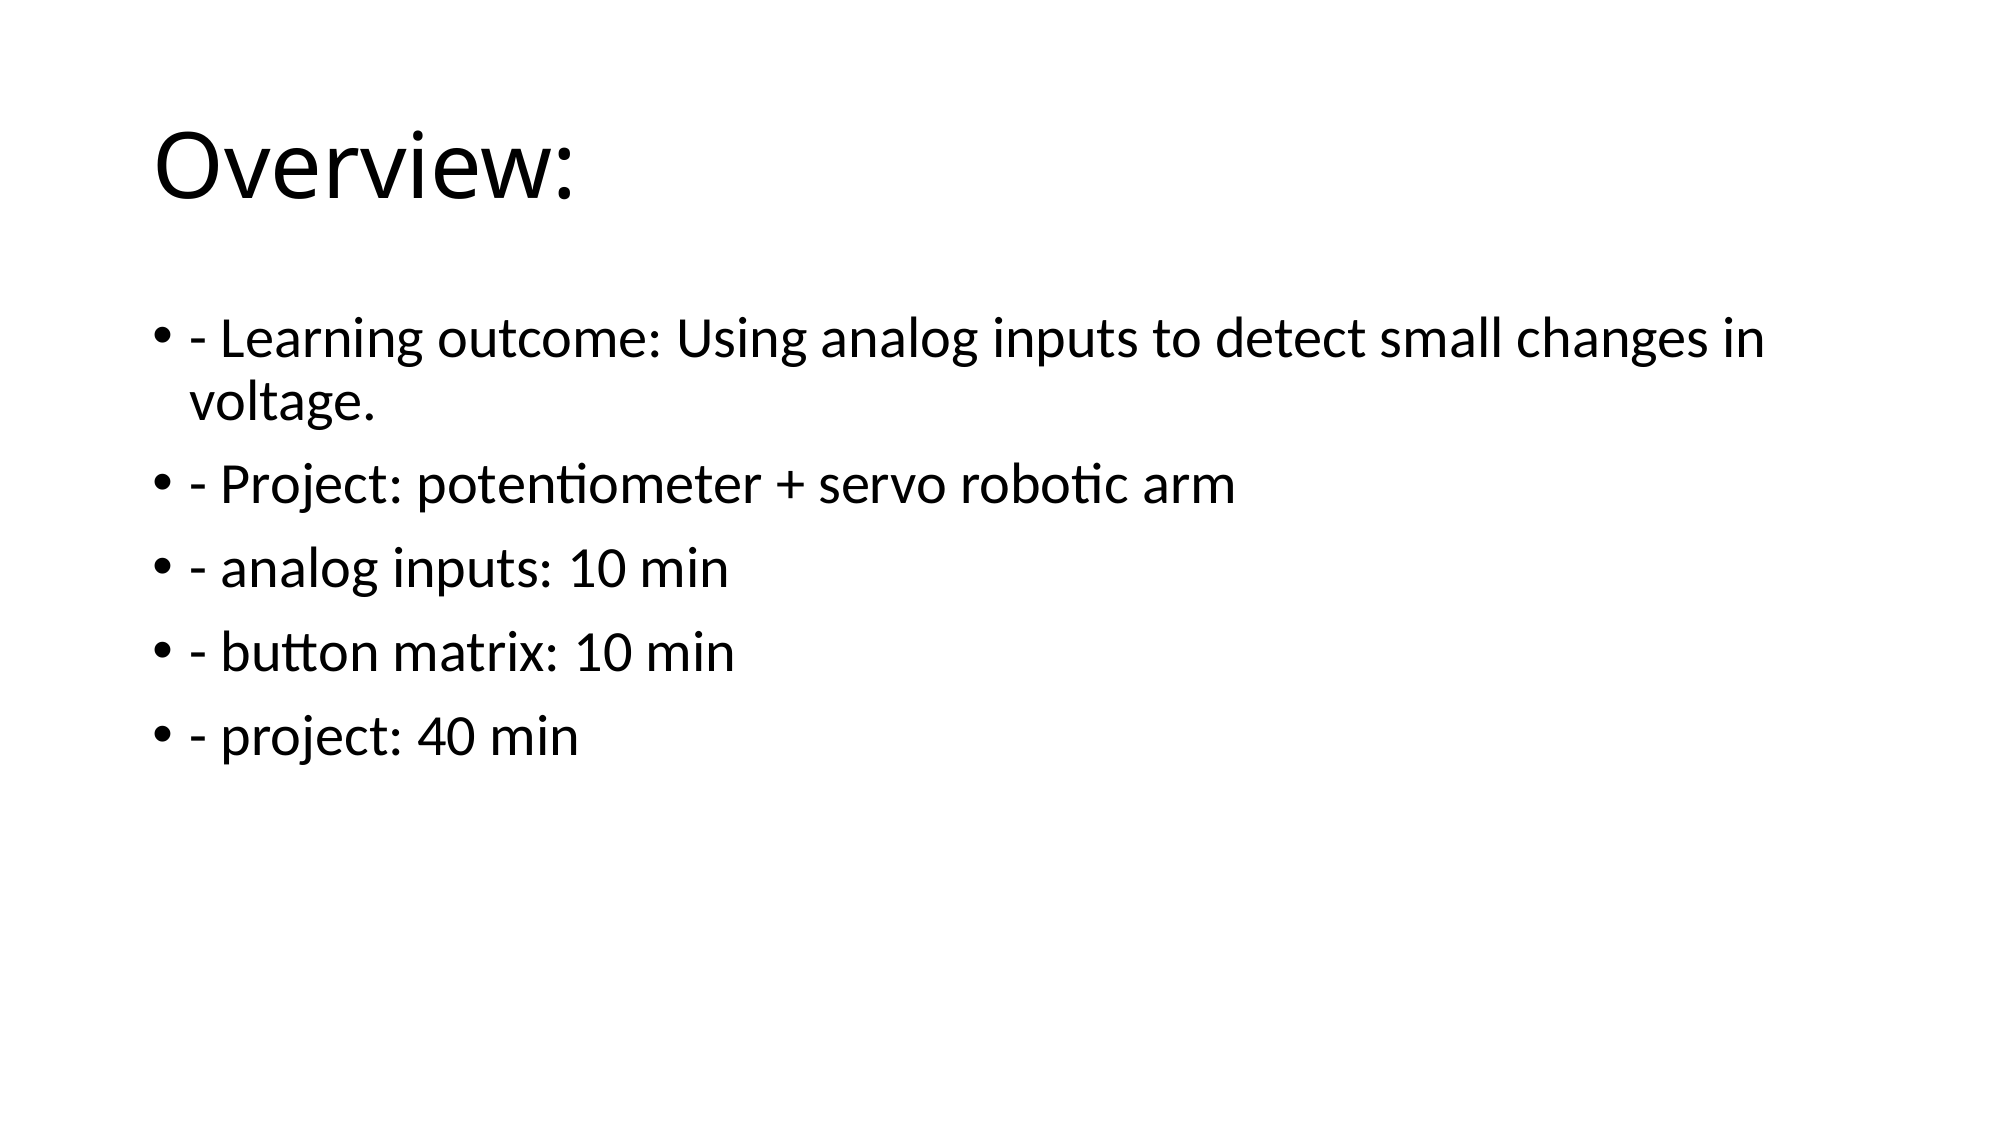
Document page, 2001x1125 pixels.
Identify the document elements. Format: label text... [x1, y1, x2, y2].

title Overview: [137, 59, 1863, 278]
list - Learning outcome: Using analog inputs to detect small changes in voltage. - Project: potentiometer + servo robotic arm - analog inputs: 10 min - button matrix: 10 min - project: 40 min [137, 299, 1863, 1014]
